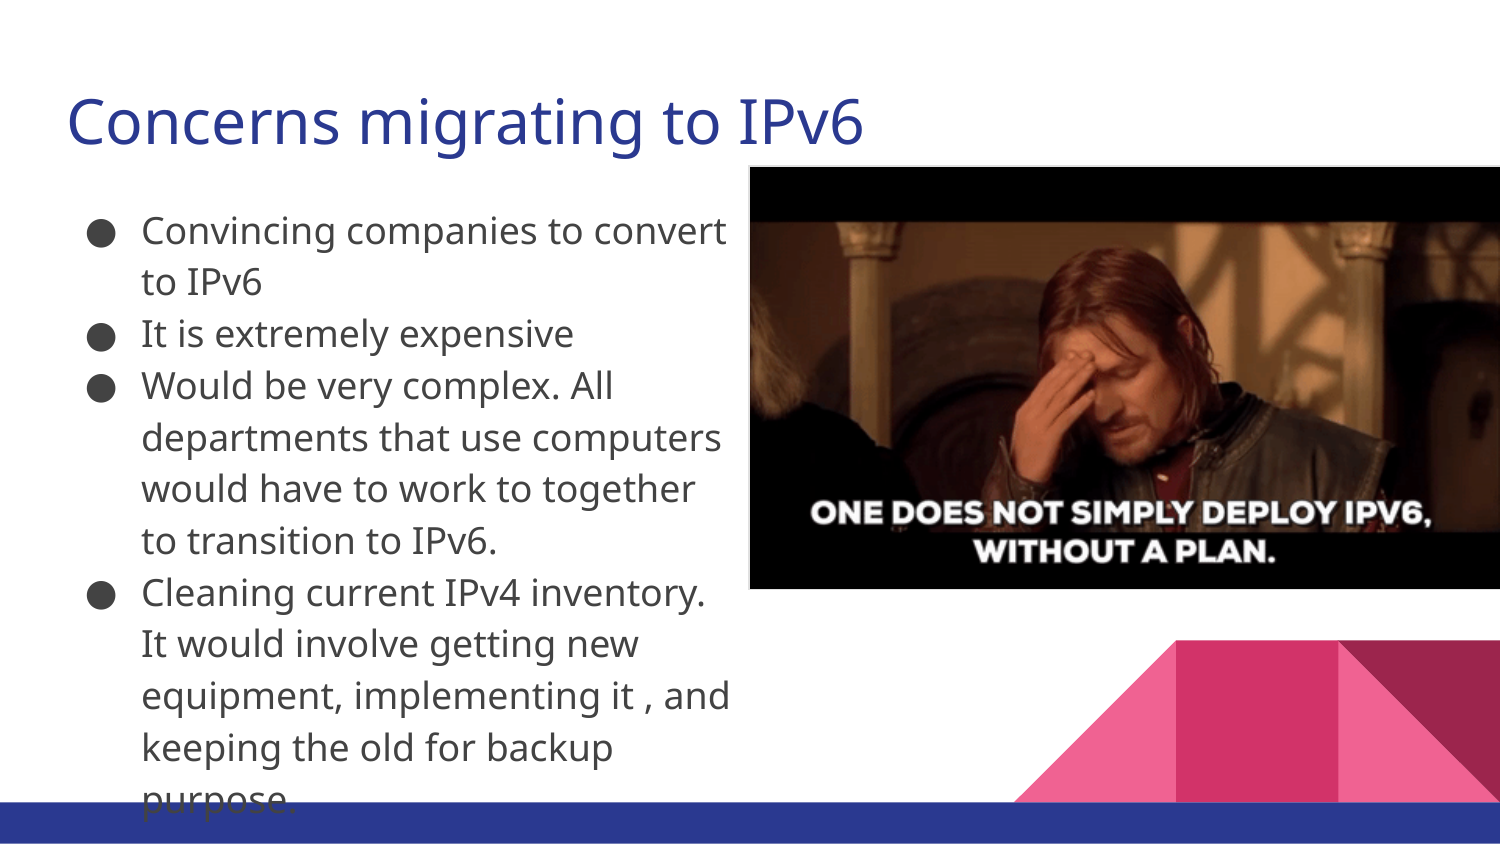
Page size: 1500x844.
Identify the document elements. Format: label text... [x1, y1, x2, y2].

list Convincing companies to convert to IPv6 It is extremely expensive Would be very complex. All departments that use computers would have to work to together to transition to IPv6. Cleaning current IPv4 inventory. It would involve getting new equipment, implementing it , and keeping the old for backup purpose. [51, 184, 750, 817]
picture [749, 166, 1500, 589]
title Concerns migrating to IPv6 [51, 67, 1449, 167]
